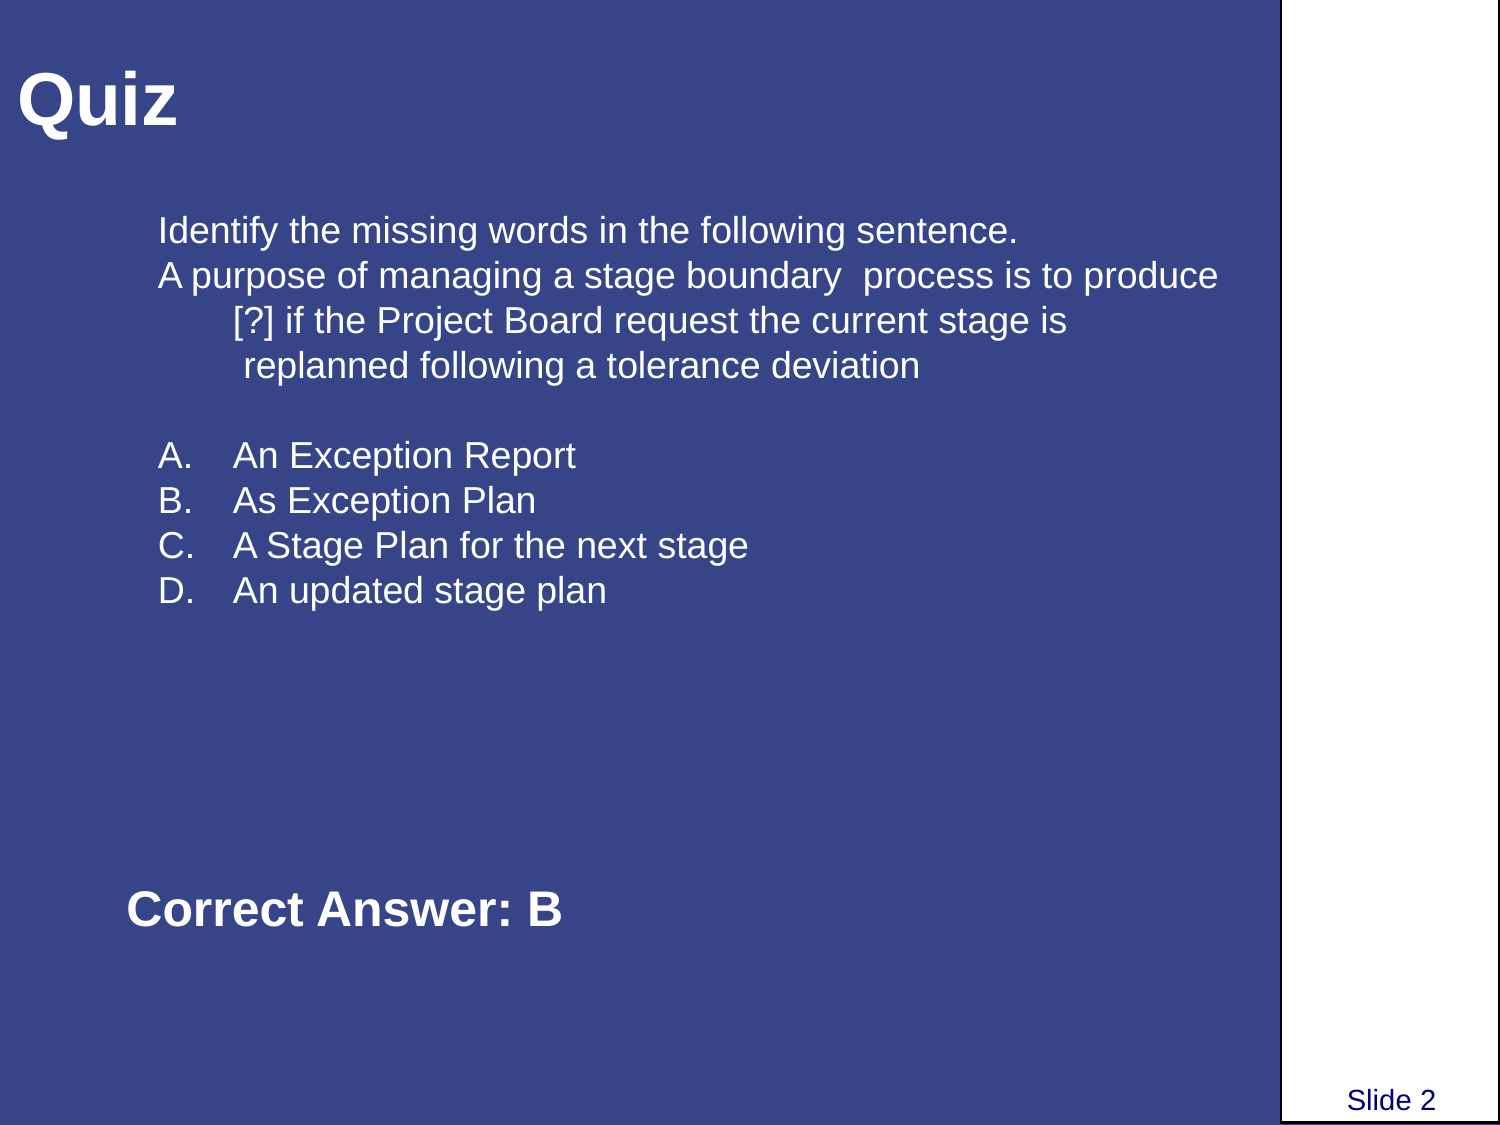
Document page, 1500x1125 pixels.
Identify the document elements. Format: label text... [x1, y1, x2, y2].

text_box Identify the missing words in the following sentence. A purpose of managing a stage boundary process is to produce [?] if the Project Board request the current stage is replanned following a tolerance deviation An Exception Report As Exception Plan A Stage Plan for the next stage An updated stage plan [68, 198, 1269, 709]
text_box Correct Answer: B [111, 869, 1256, 945]
title Quiz [1, 14, 1278, 178]
